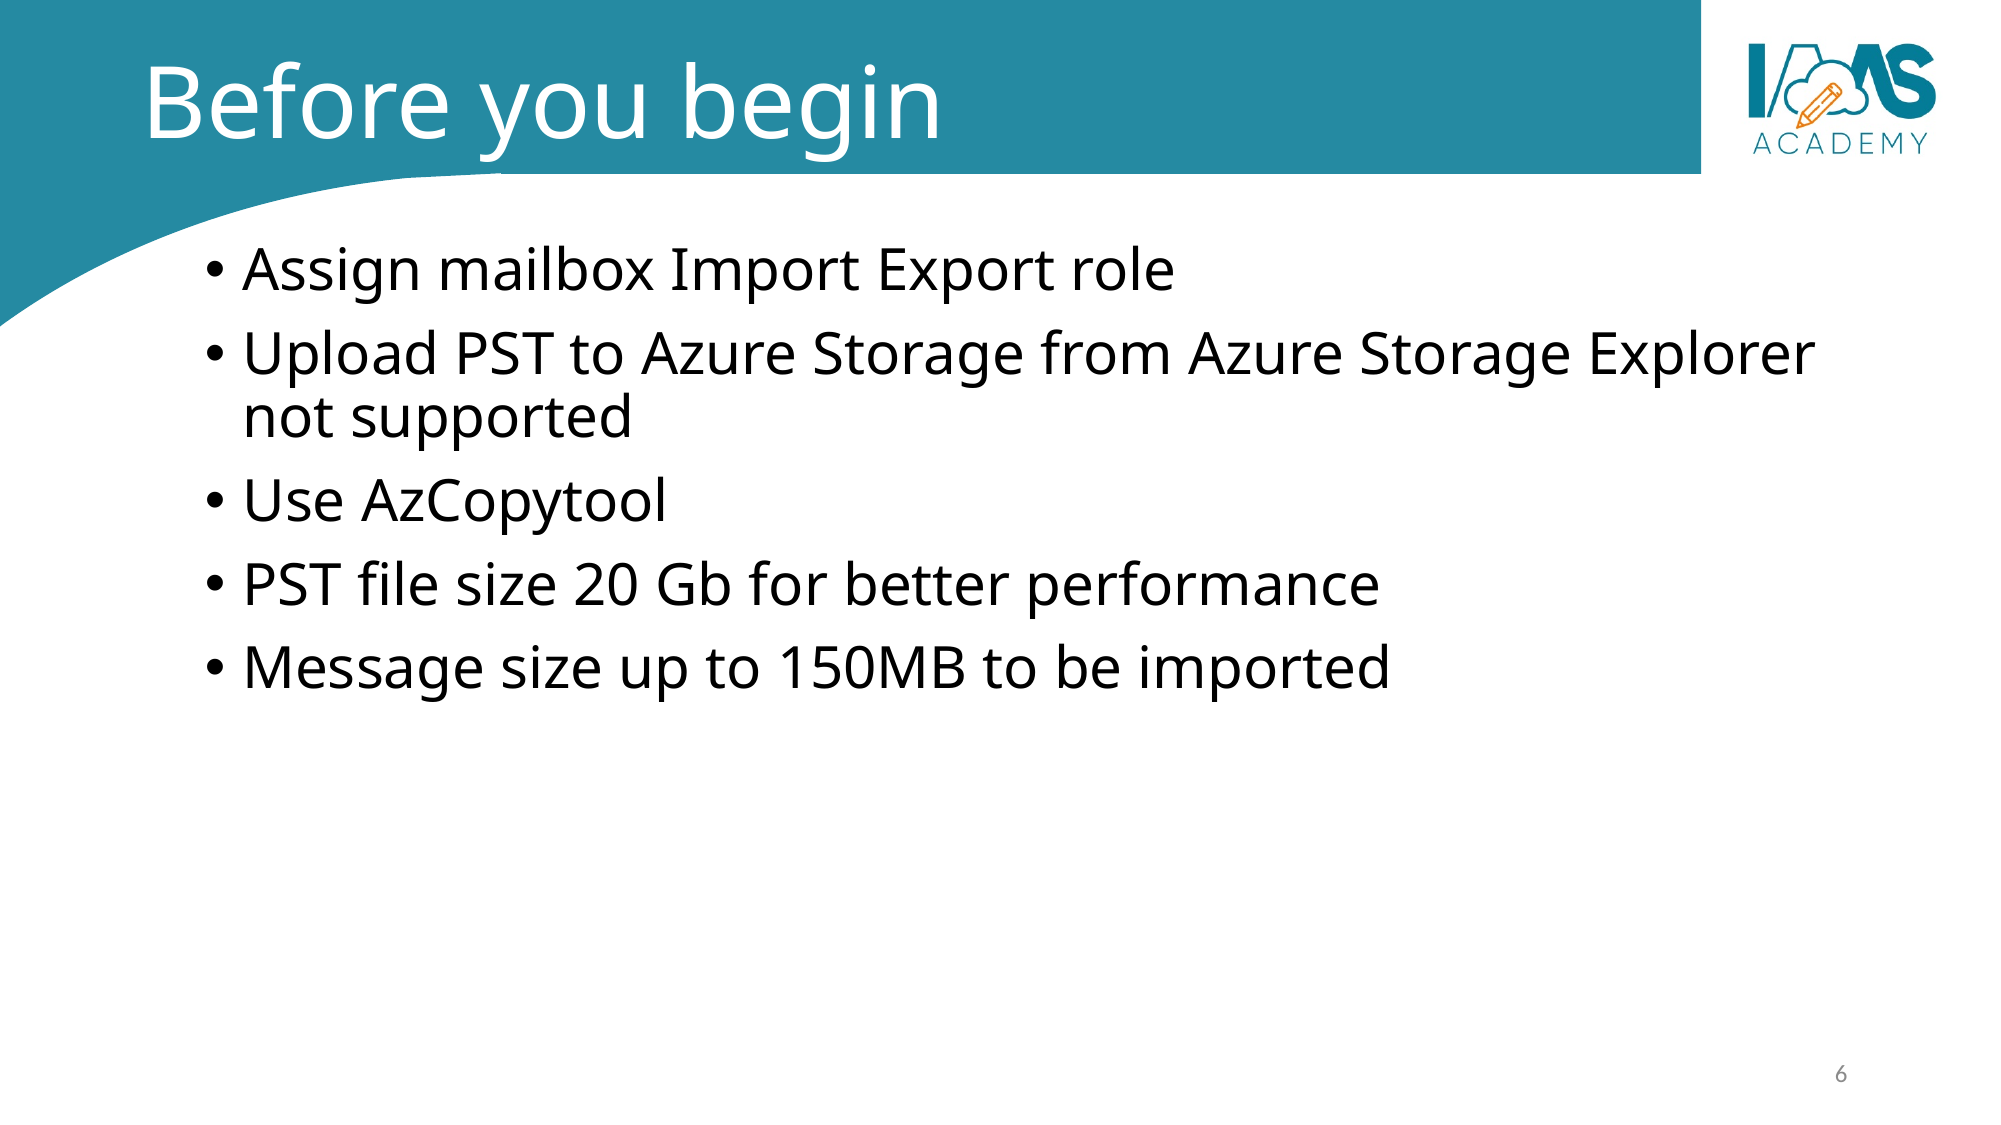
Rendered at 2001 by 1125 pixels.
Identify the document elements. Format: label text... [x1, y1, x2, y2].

picture [1740, 10, 1944, 159]
title Before you begin [126, 35, 1852, 178]
slide_number 6 [1412, 1042, 1863, 1103]
list Assign mailbox Import Export role Upload PST to Azure Storage from Azure Storage Explorer not supported Use AzCopytool PST file size 20 Gb for better performance Message size up to 150MB to be imported [189, 232, 1863, 1014]
